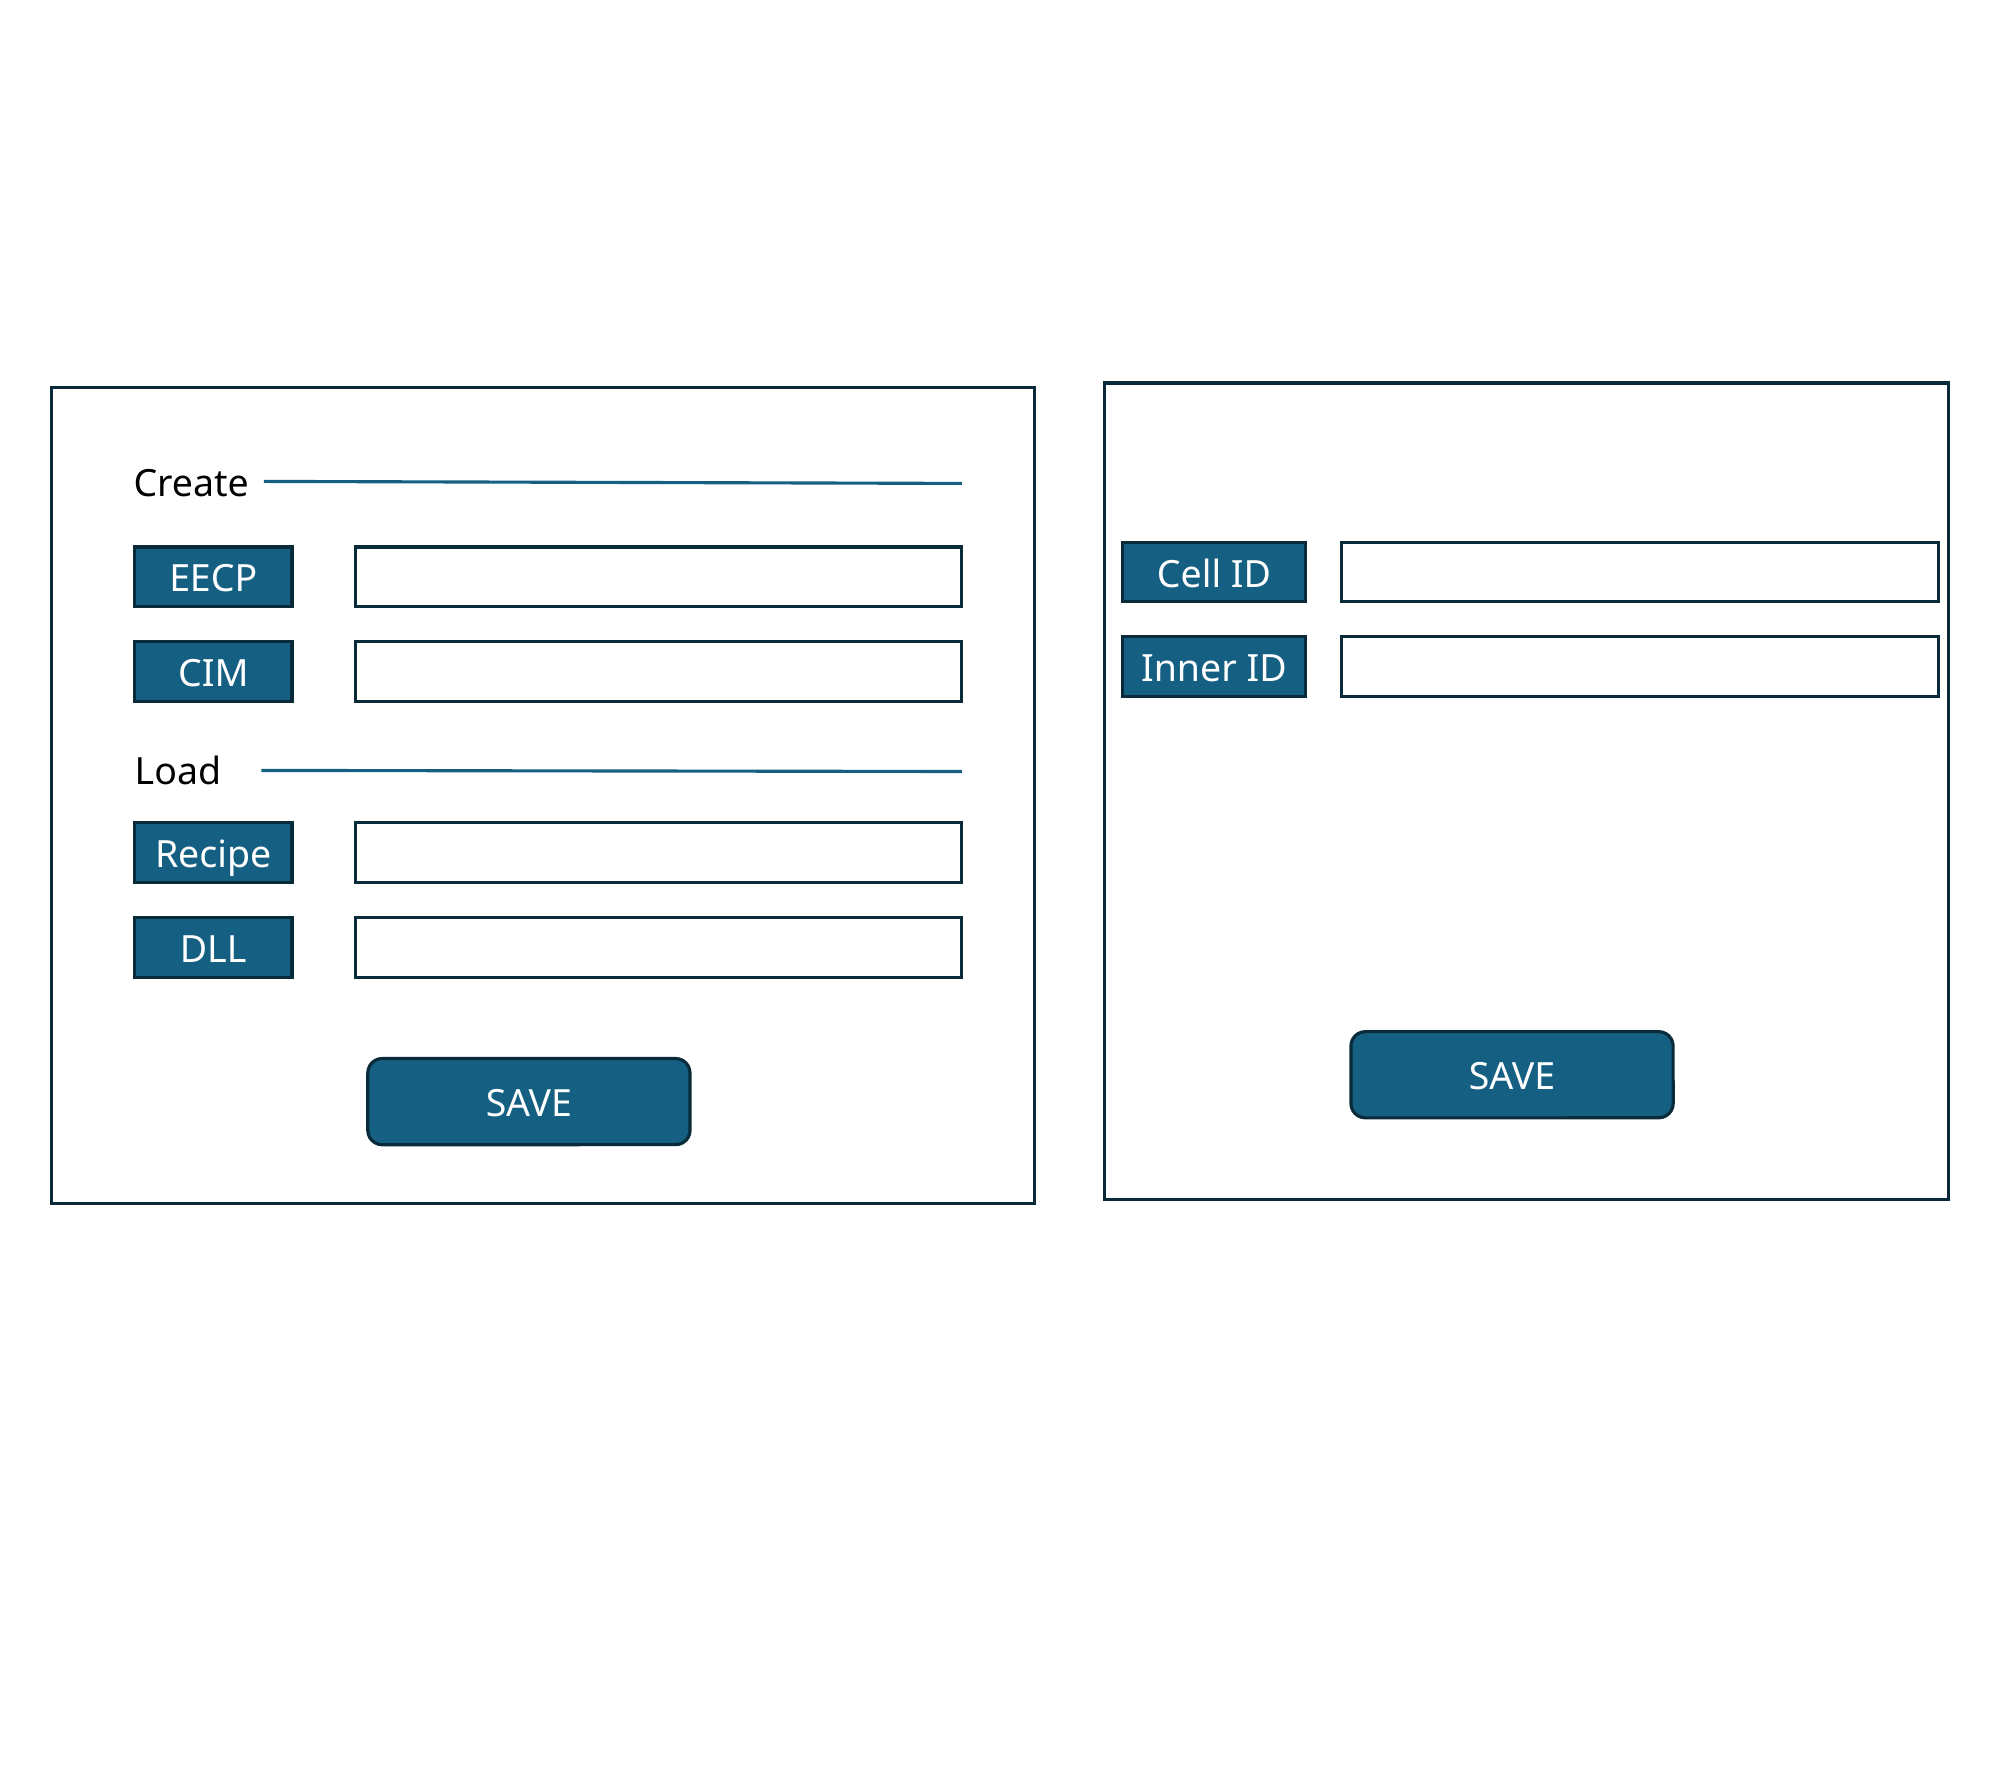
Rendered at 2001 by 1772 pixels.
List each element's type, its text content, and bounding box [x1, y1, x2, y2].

text_box [1340, 541, 1940, 603]
text_box [354, 916, 963, 979]
text_box [354, 545, 963, 608]
text_box Recipe [133, 821, 294, 884]
text_box Cell ID [1121, 541, 1307, 603]
text_box CIM [133, 640, 294, 703]
text_box SAVE [366, 1056, 692, 1147]
text_box EECP [133, 545, 294, 608]
text_box DLL [133, 916, 294, 979]
text_box Create [118, 451, 264, 512]
text_box [50, 386, 1036, 1205]
text_box Inner ID [1121, 635, 1307, 698]
text_box [354, 640, 963, 703]
text_box Load [119, 739, 236, 800]
text_box SAVE [1349, 1030, 1675, 1120]
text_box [260, 769, 963, 773]
text_box [1340, 635, 1940, 698]
text_box [1103, 381, 1950, 1201]
text_box [354, 821, 963, 884]
